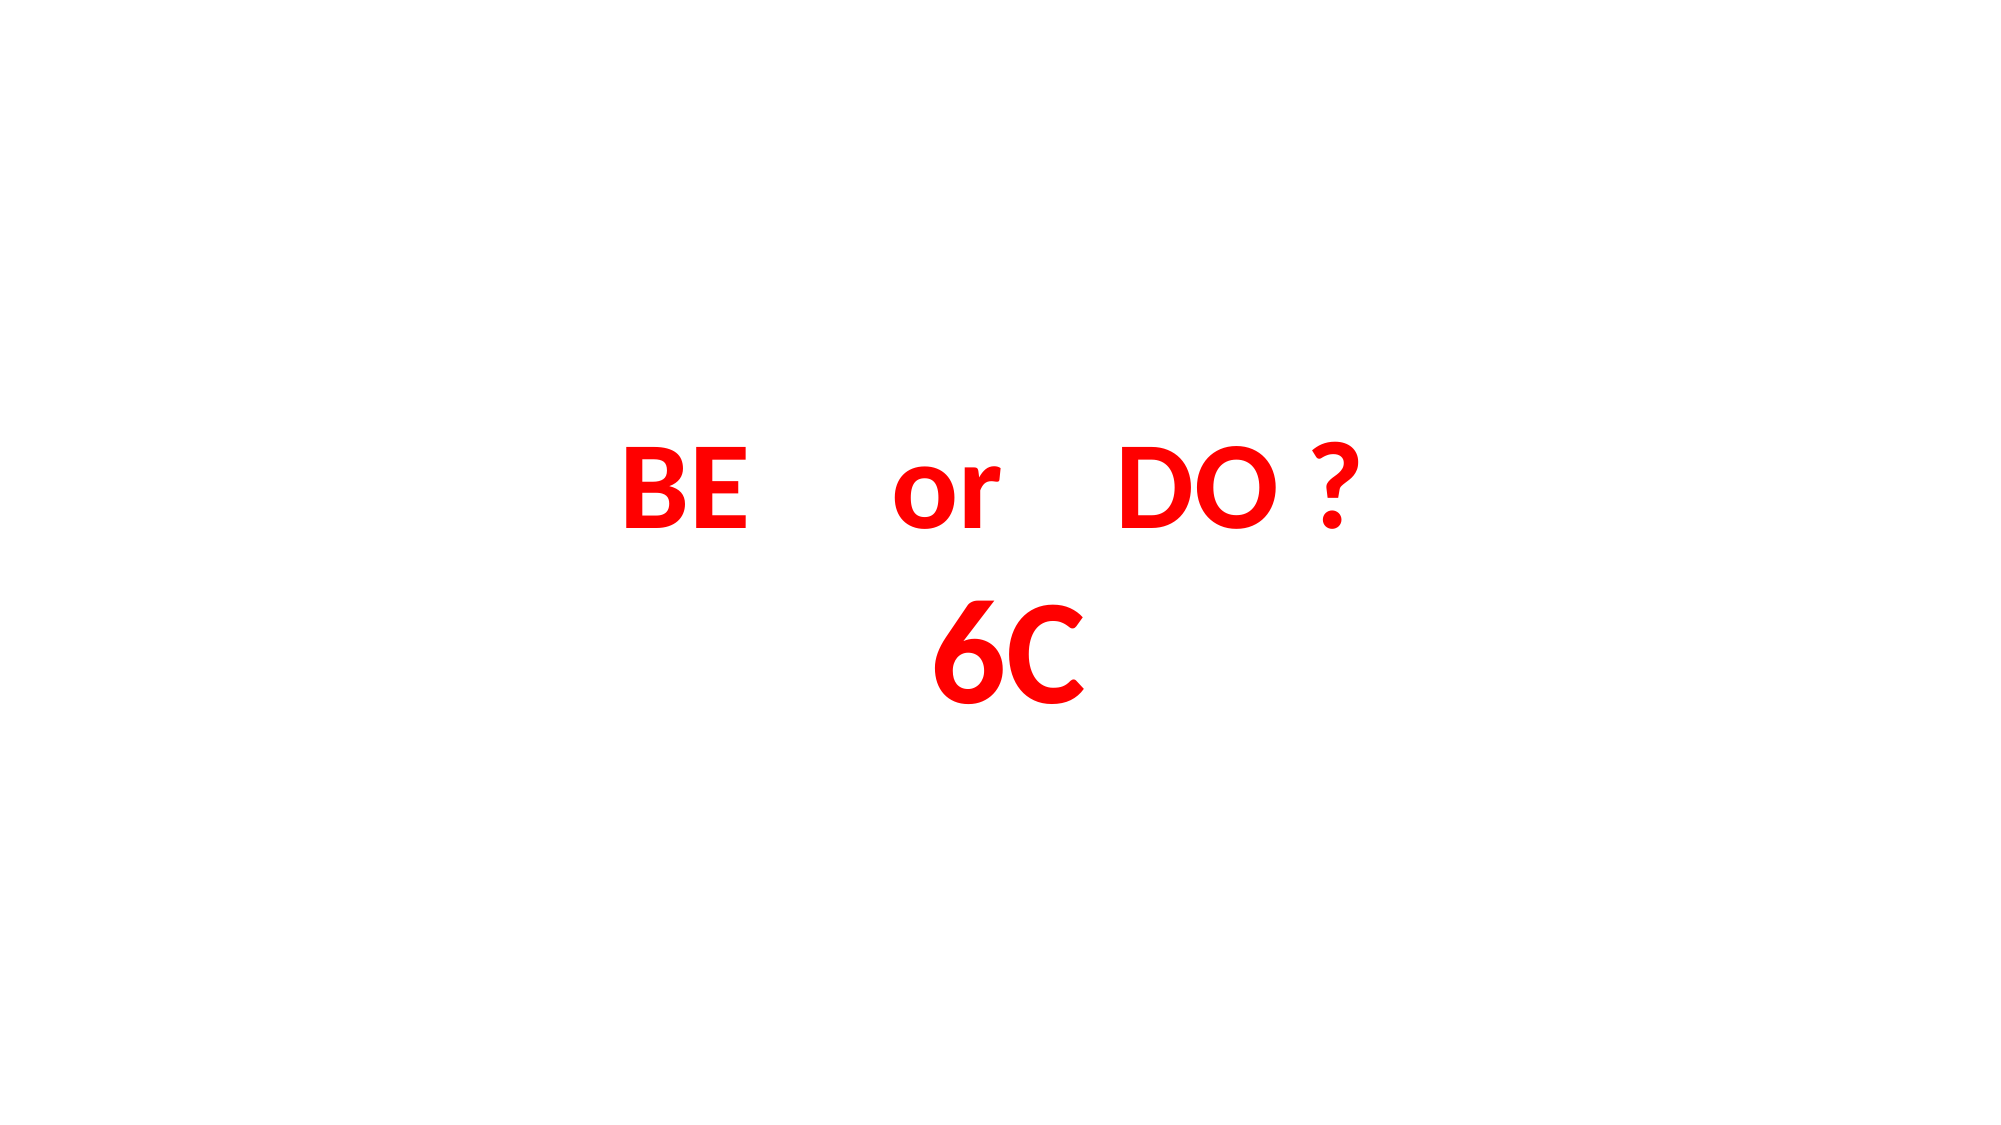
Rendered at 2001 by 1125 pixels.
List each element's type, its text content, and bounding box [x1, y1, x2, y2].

text_box BE or DO ? 6C [604, 395, 1396, 741]
